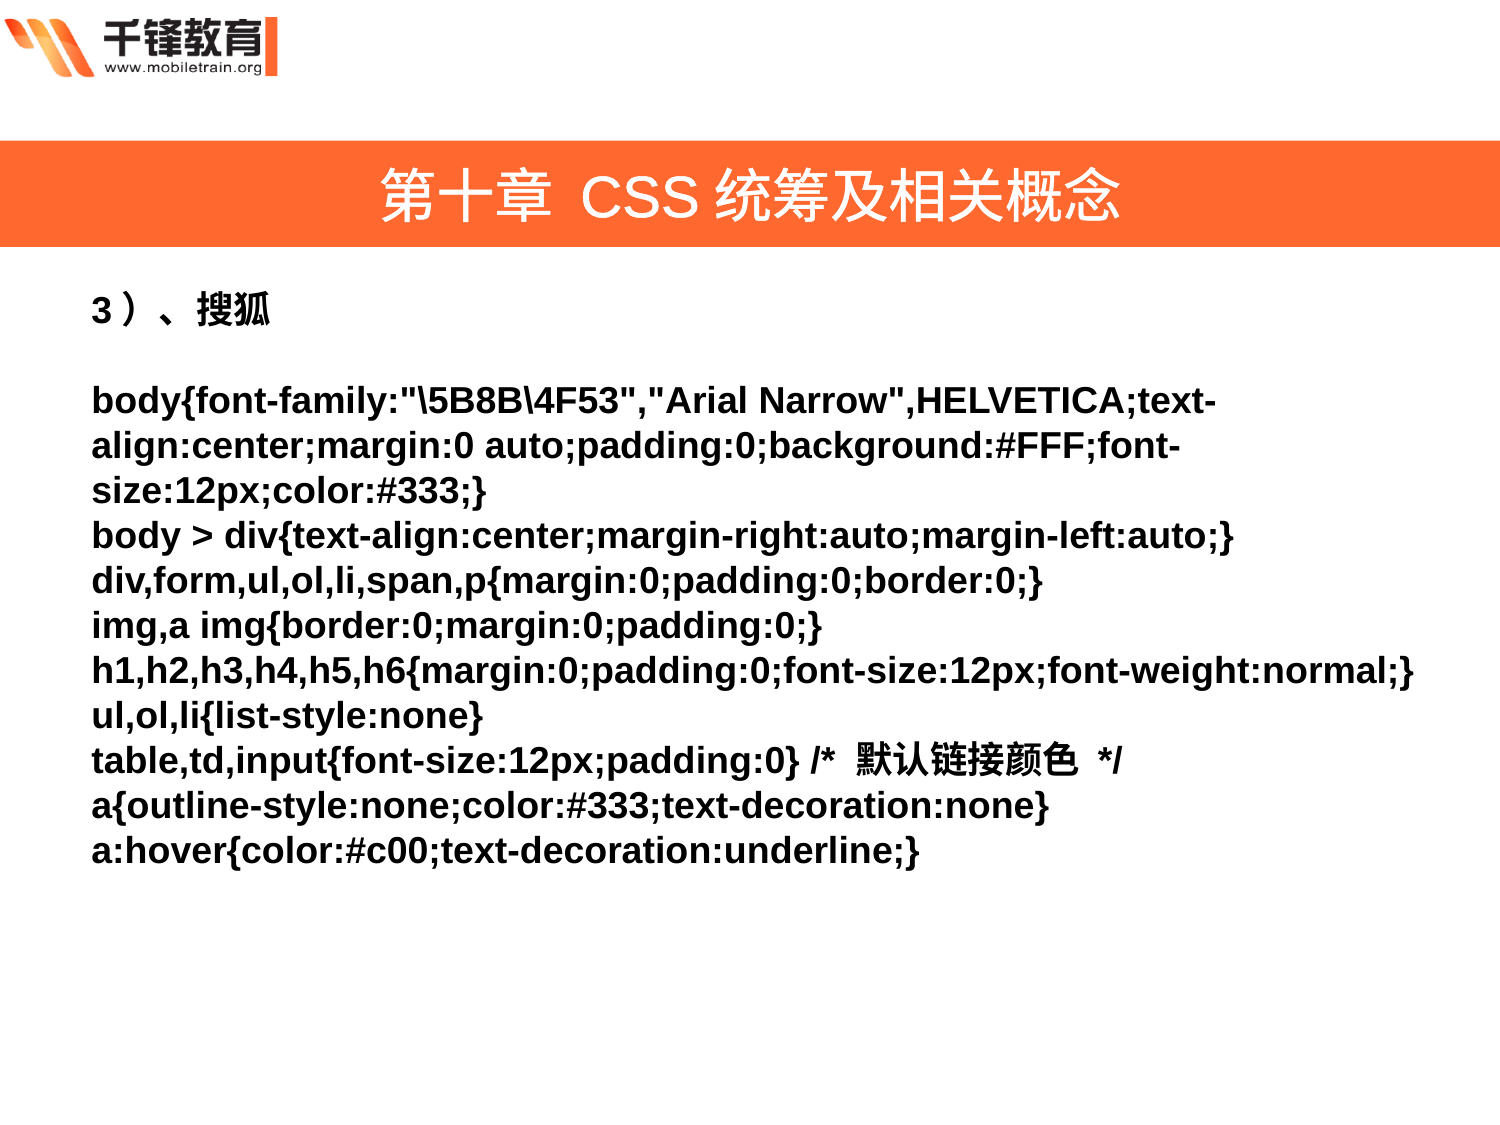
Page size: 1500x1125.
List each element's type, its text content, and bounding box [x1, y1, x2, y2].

text_box 3）、搜狐 body{font-family:"\5B8B\4F53","Arial Narrow",HELVETICA;text-align:center;margin:0 auto;padding:0;background:#FFF;font-size:12px;color:#333;} body > div{text-align:center;margin-right:auto;margin-left:auto;} div,form,ul,ol,li,span,p{margin:0;padding:0;border:0;} img,a img{border:0;margin:0;padding:0;} h1,h2,h3,h4,h5,h6{margin:0;padding:0;font-size:12px;font-weight:normal;} ul,ol,li{list-style:none} table,td,input{font-size:12px;padding:0} /* 默认链接颜色 */ a{outline-style:none;color:#333;text-decoration:none} a:hover{color:#c00;text-decoration:underline;} [76, 278, 1459, 1094]
picture [3, 18, 261, 79]
text_box 第十章 CSS统筹及相关概念 [0, 140, 1500, 247]
